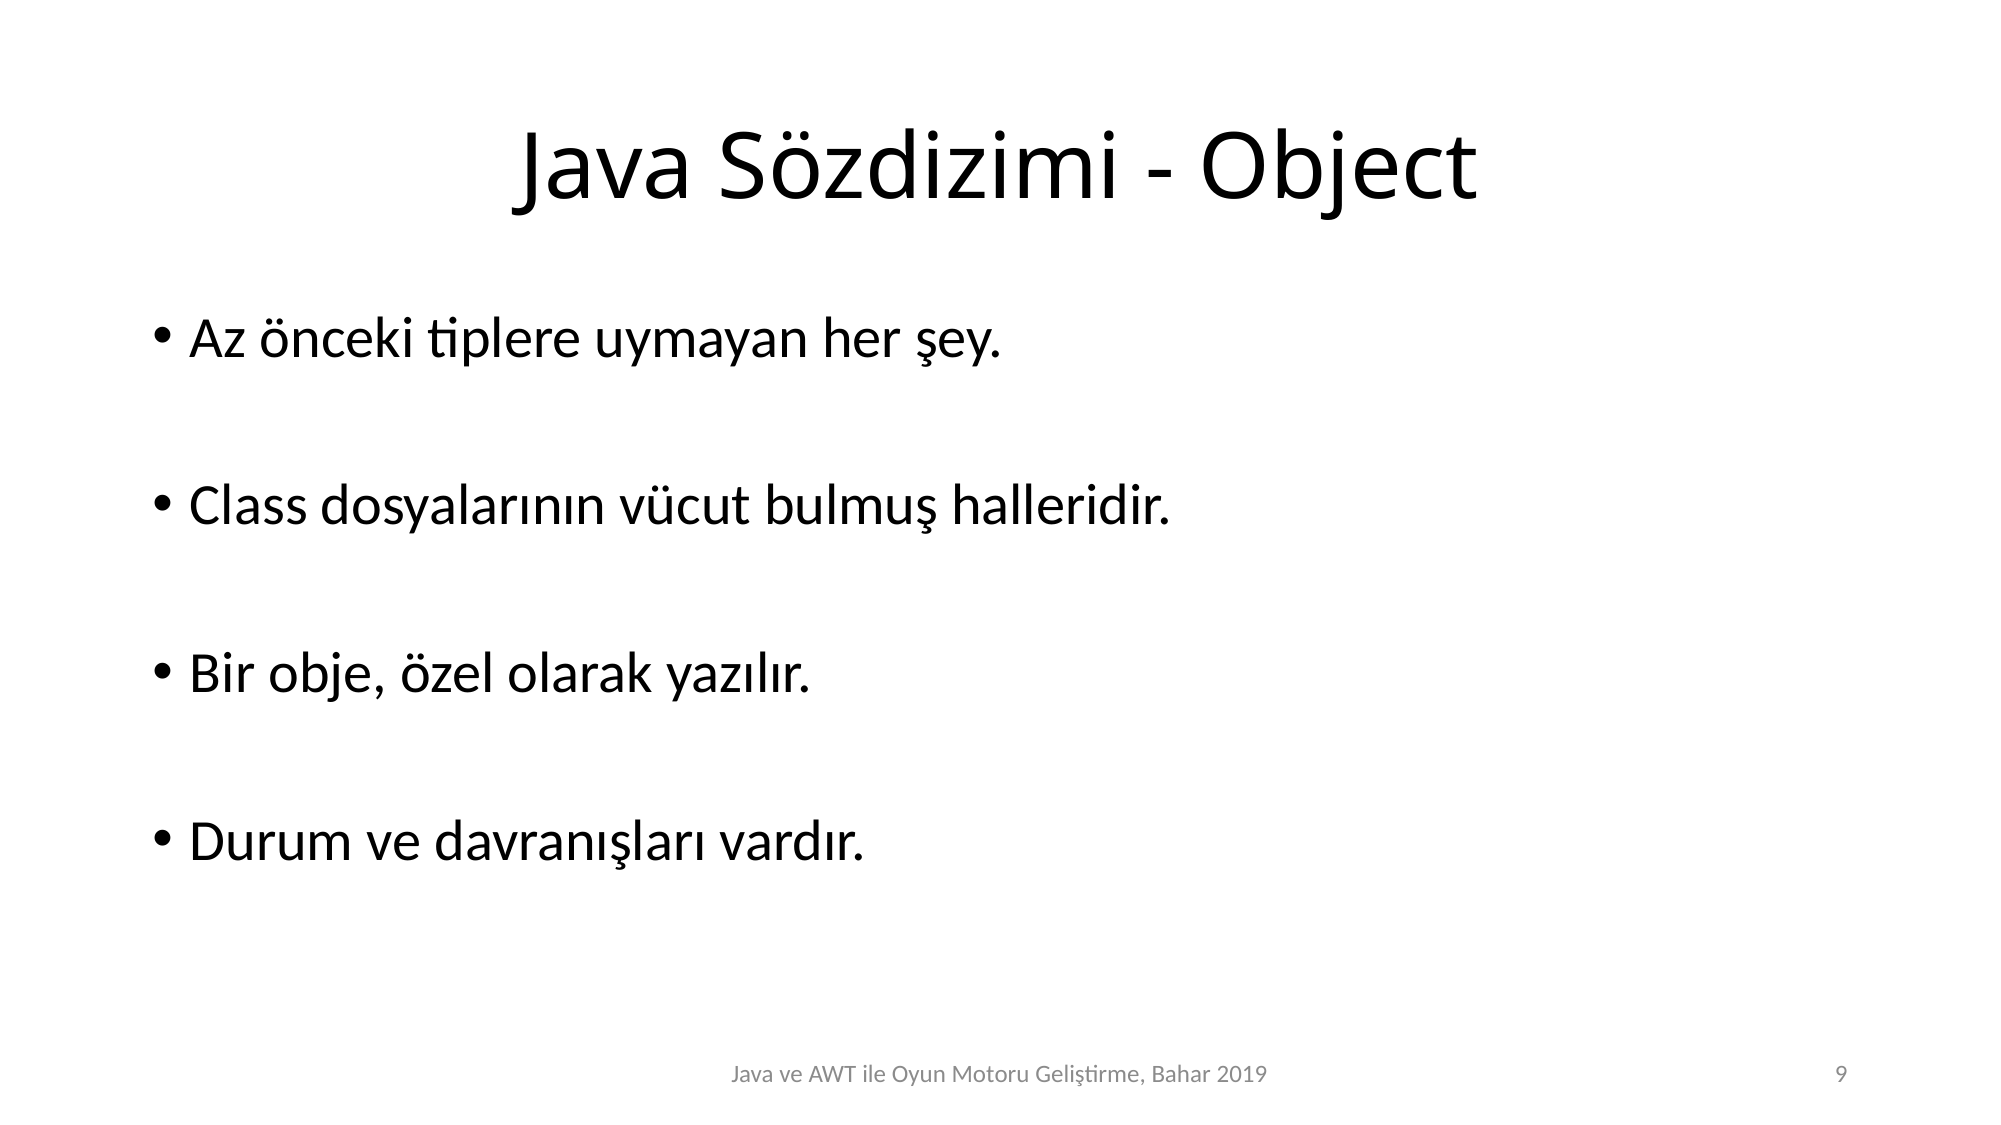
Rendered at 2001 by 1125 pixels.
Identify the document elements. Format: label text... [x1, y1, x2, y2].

title Java Sözdizimi - Object [137, 59, 1863, 278]
list Az önceki tiplere uymayan her şey. Class dosyalarının vücut bulmuş halleridir. Bir obje, özel olarak yazılır. Durum ve davranışları vardır. [137, 299, 1863, 1014]
slide_number 9 [1412, 1042, 1863, 1103]
footer Java ve AWT ile Oyun Motoru Geliştirme, Bahar 2019 [662, 1042, 1338, 1103]
